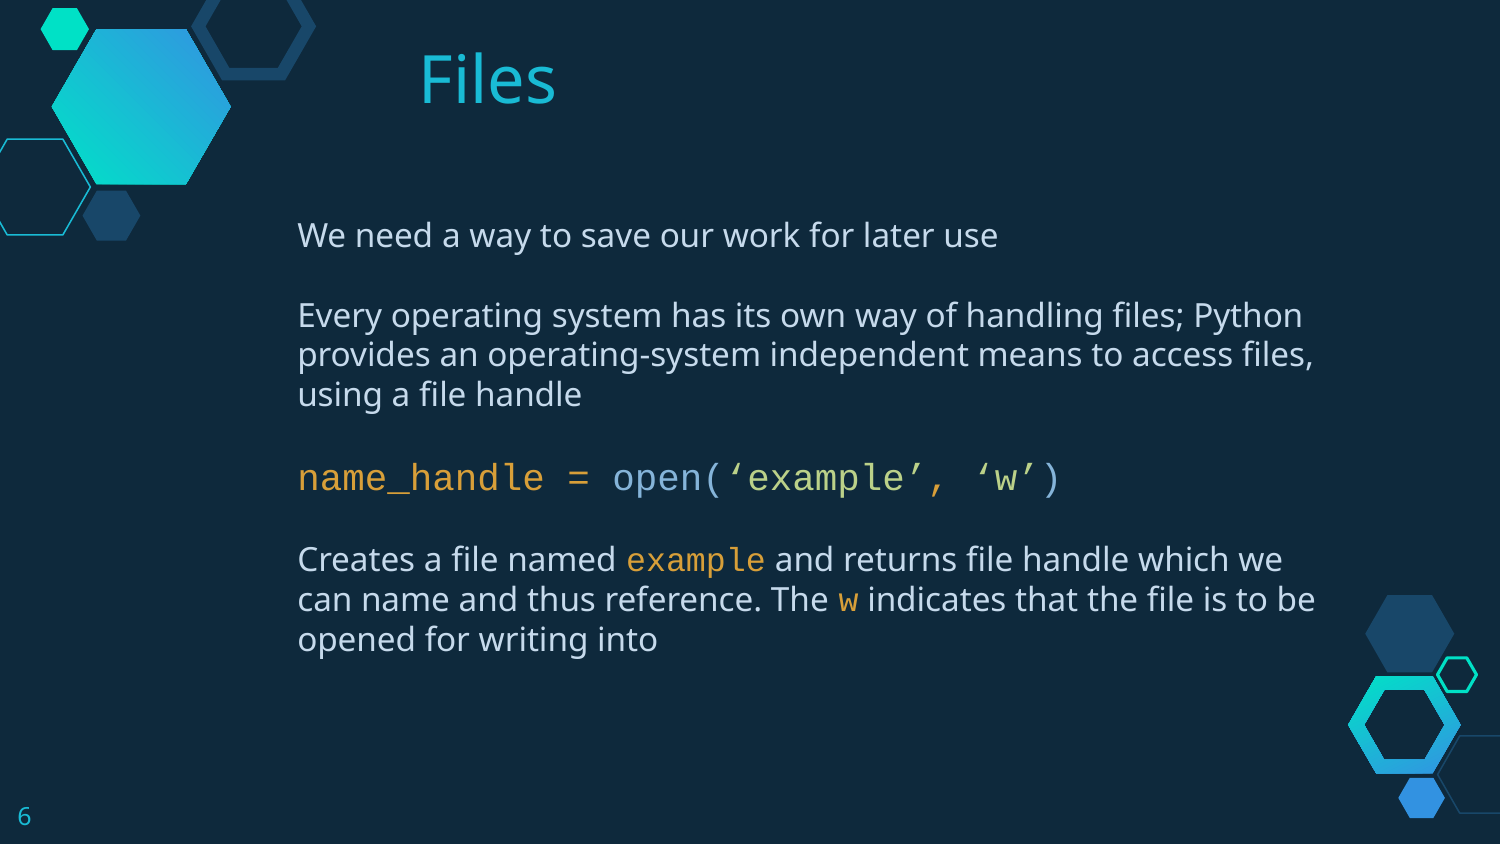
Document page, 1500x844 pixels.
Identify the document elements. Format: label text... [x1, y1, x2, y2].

slide_number 6 [2, 785, 93, 844]
text_box We need a way to save our work for later use Every operating system has its own way of handling files; Python provides an operating-system independent means to access files, using a file handle name_handle = open(‘example’, ‘w’) Creates a file named example and returns file handle which we can name and thus reference. The w indicates that the file is to be opened for writing into [282, 206, 1343, 706]
text_box Files [404, 29, 573, 125]
